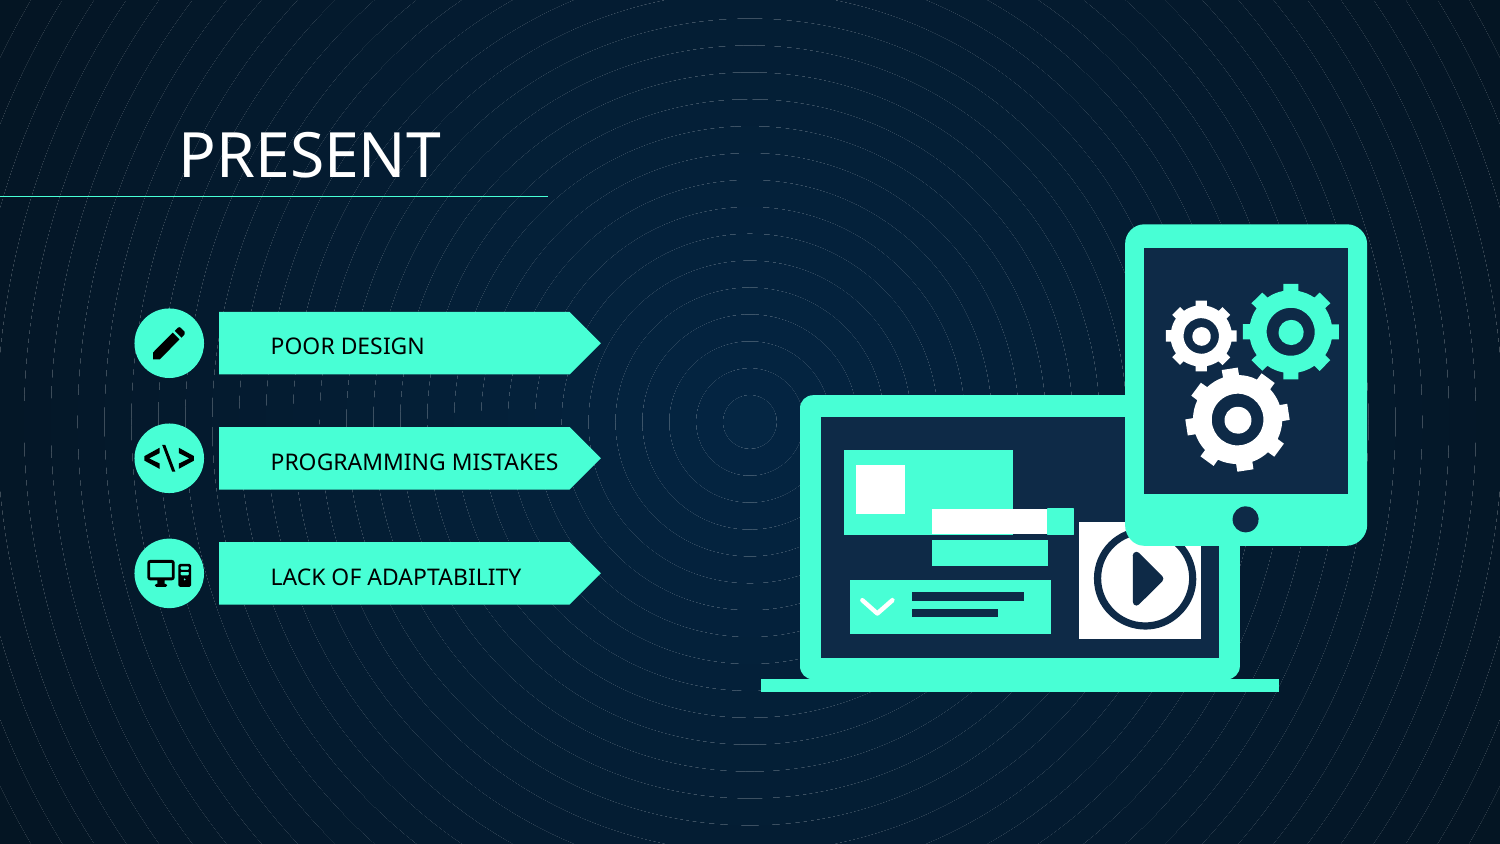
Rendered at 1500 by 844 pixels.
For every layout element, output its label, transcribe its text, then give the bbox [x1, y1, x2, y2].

text_box [219, 542, 601, 605]
text_box [849, 579, 903, 634]
title POOR DESIGN [255, 342, 597, 375]
text_box [1144, 247, 1349, 494]
text_box [134, 538, 205, 609]
text_box [219, 311, 601, 375]
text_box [147, 559, 192, 588]
text_box [800, 395, 1240, 678]
text_box [1232, 506, 1259, 533]
text_box [1079, 521, 1202, 640]
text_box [144, 444, 195, 472]
text_box [760, 678, 1280, 693]
text_box [933, 508, 1046, 535]
title PRESENT [163, 105, 1449, 206]
text_box [219, 427, 601, 490]
text_box [856, 464, 906, 514]
text_box [1125, 224, 1368, 546]
title LACK OF ADAPTABILITY [255, 572, 597, 605]
text_box [1165, 300, 1237, 372]
text_box [820, 416, 1125, 441]
title PROGRAMMING MISTAKES [255, 457, 597, 490]
text_box [903, 579, 1052, 634]
text_box [912, 608, 999, 618]
text_box [912, 592, 1024, 601]
text_box [1132, 551, 1164, 606]
text_box [932, 540, 1048, 566]
text_box [134, 308, 205, 379]
text_box [134, 423, 205, 494]
text_box [1242, 283, 1339, 380]
text_box [1185, 367, 1290, 472]
text_box [843, 449, 1013, 536]
text_box [153, 327, 185, 360]
text_box [1047, 508, 1074, 535]
text_box [1093, 531, 1197, 630]
text_box [820, 441, 1219, 658]
text_box [860, 597, 895, 616]
